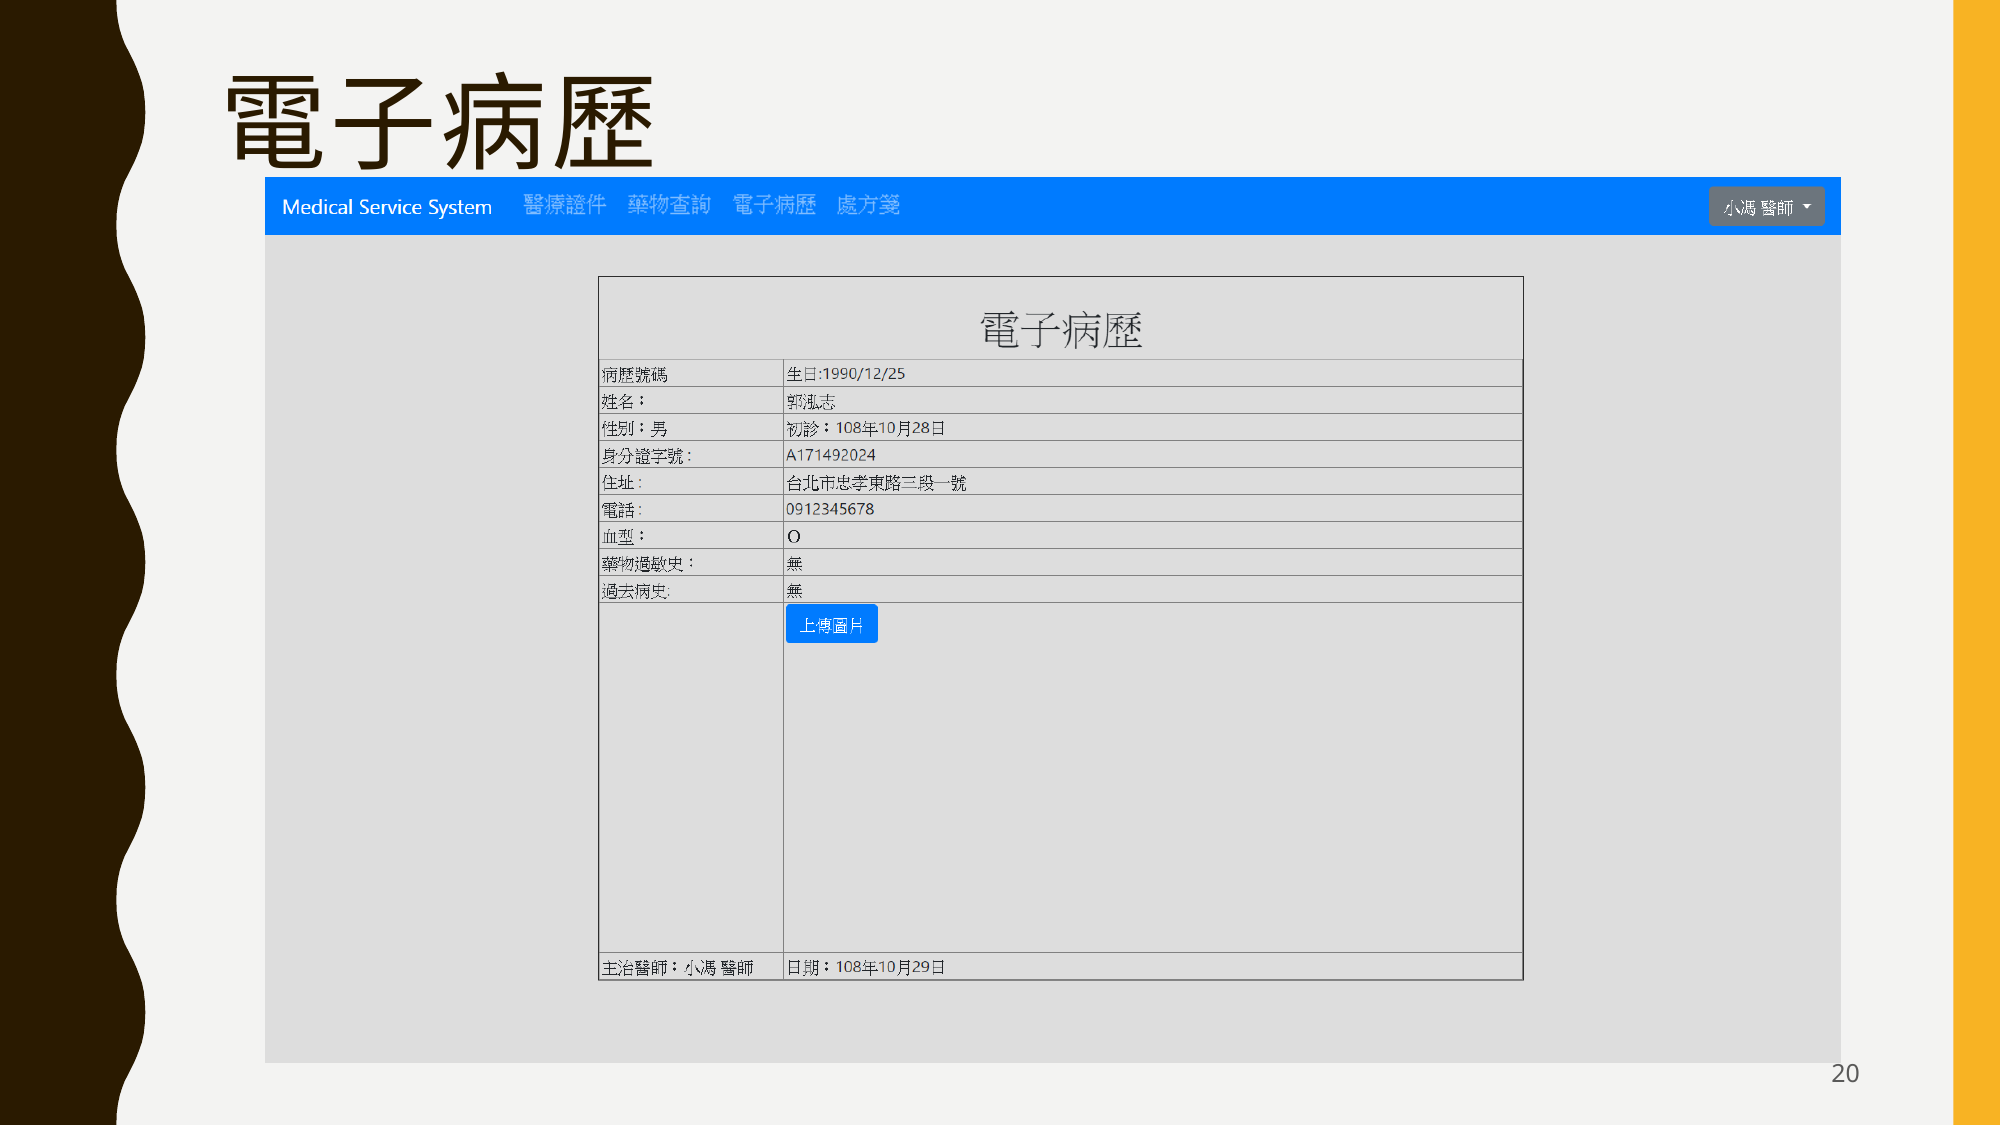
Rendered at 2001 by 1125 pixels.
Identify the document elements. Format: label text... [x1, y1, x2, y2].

slide_number 20 [1412, 1045, 1875, 1103]
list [265, 177, 1841, 1063]
picture [503, 177, 928, 225]
title 電子病歷 [205, 62, 1875, 308]
